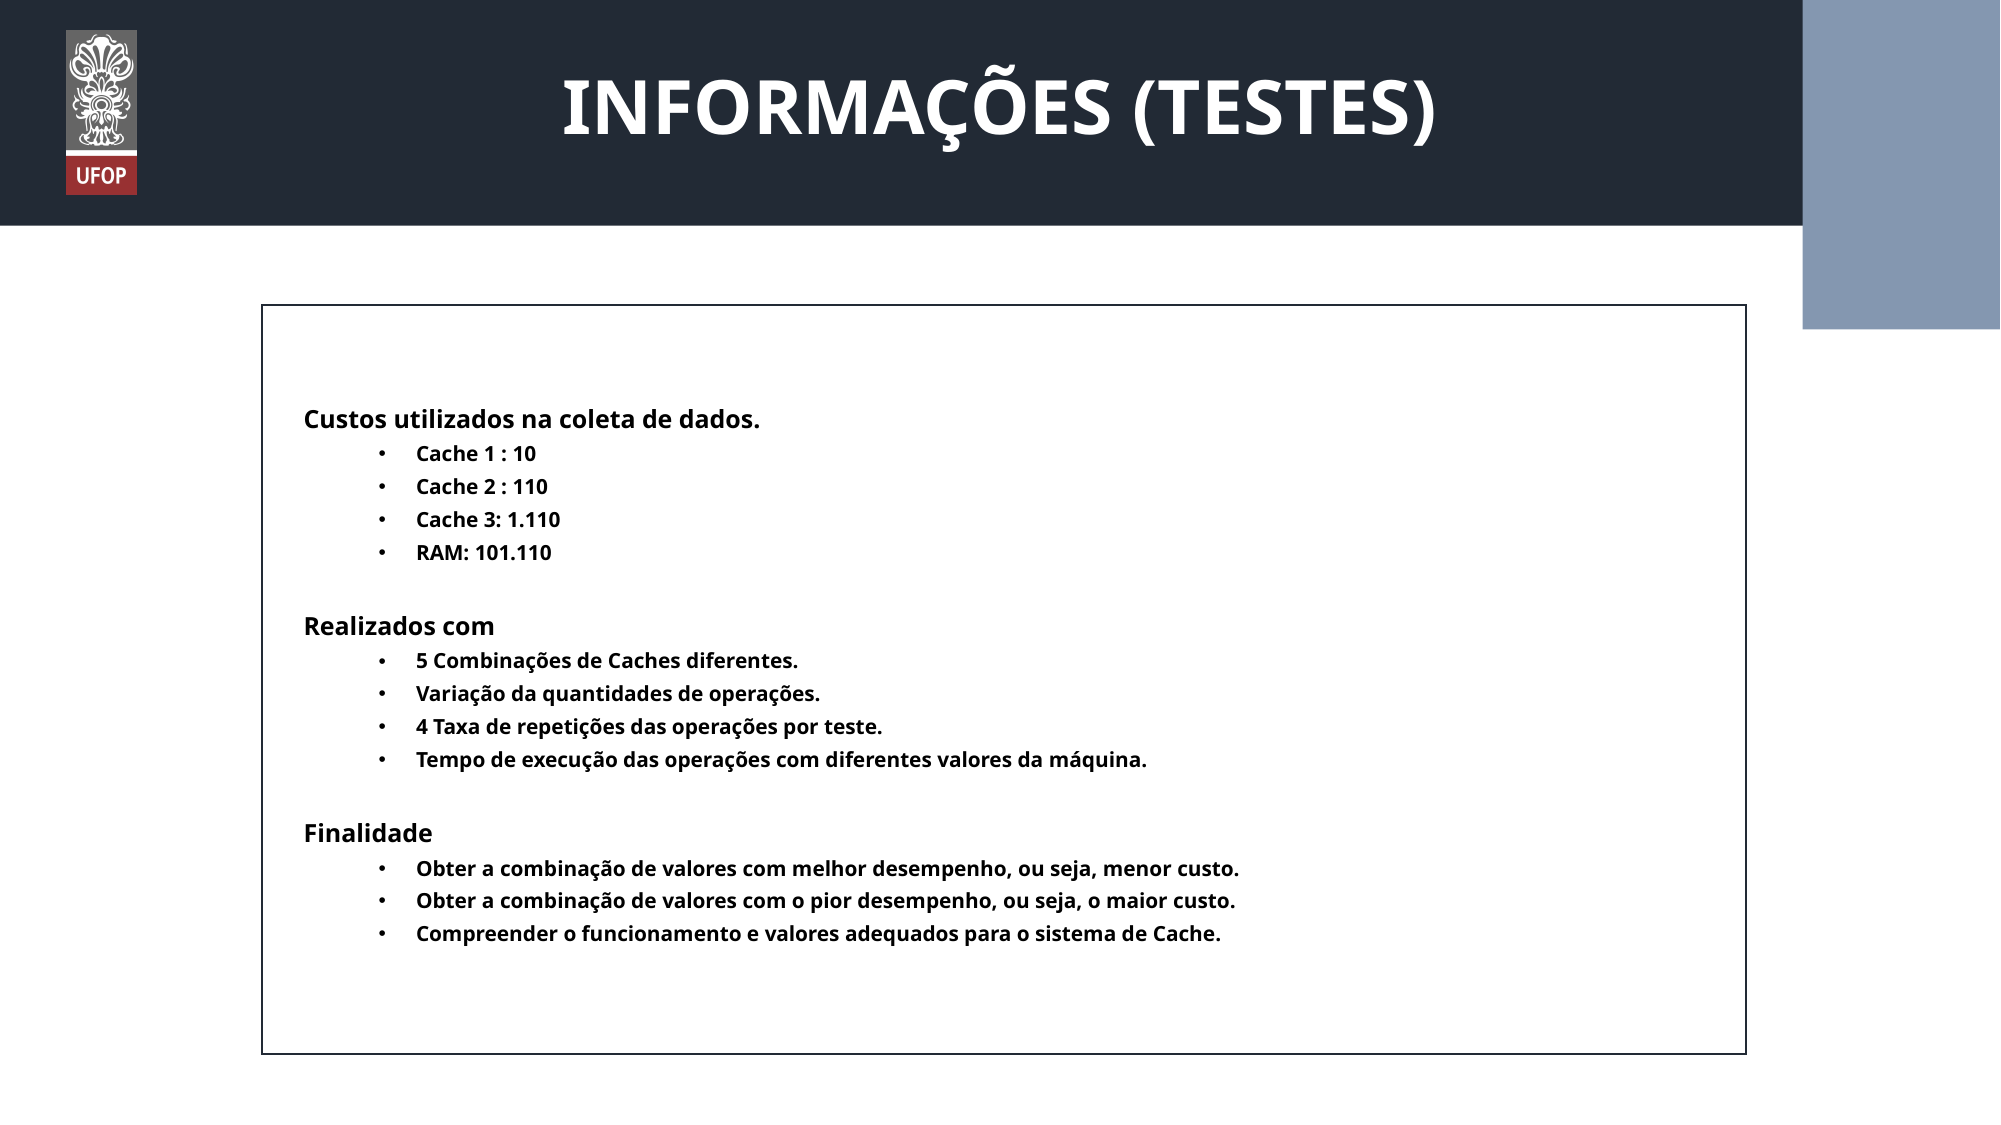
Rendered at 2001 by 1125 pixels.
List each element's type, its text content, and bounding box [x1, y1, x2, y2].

text_box [261, 304, 1747, 1055]
list Custos utilizados na coleta de dados. Cache 1 : 10 Cache 2 : 110 Cache 3: 1.110 RAM: 101.110 Realizados com 5 Combinações de Caches diferentes. Variação da quantidades de operações. 4 Taxa de repetições das operações por teste. Tempo de execução das operações com diferentes valores da máquina. Finalidade Obter a combinação de valores com melhor desempenho, ou seja, menor custo. Obter a combinação de valores com o pior desempenho, ou seja, o maior custo. Compreender o funcionamento e valores adequados para o sistema de Cache. [288, 399, 1721, 961]
picture [66, 30, 137, 195]
text_box [0, 220, 1802, 227]
text_box [1802, 0, 2000, 330]
title INFORMAÇÕES (TESTES) [0, 0, 1802, 220]
